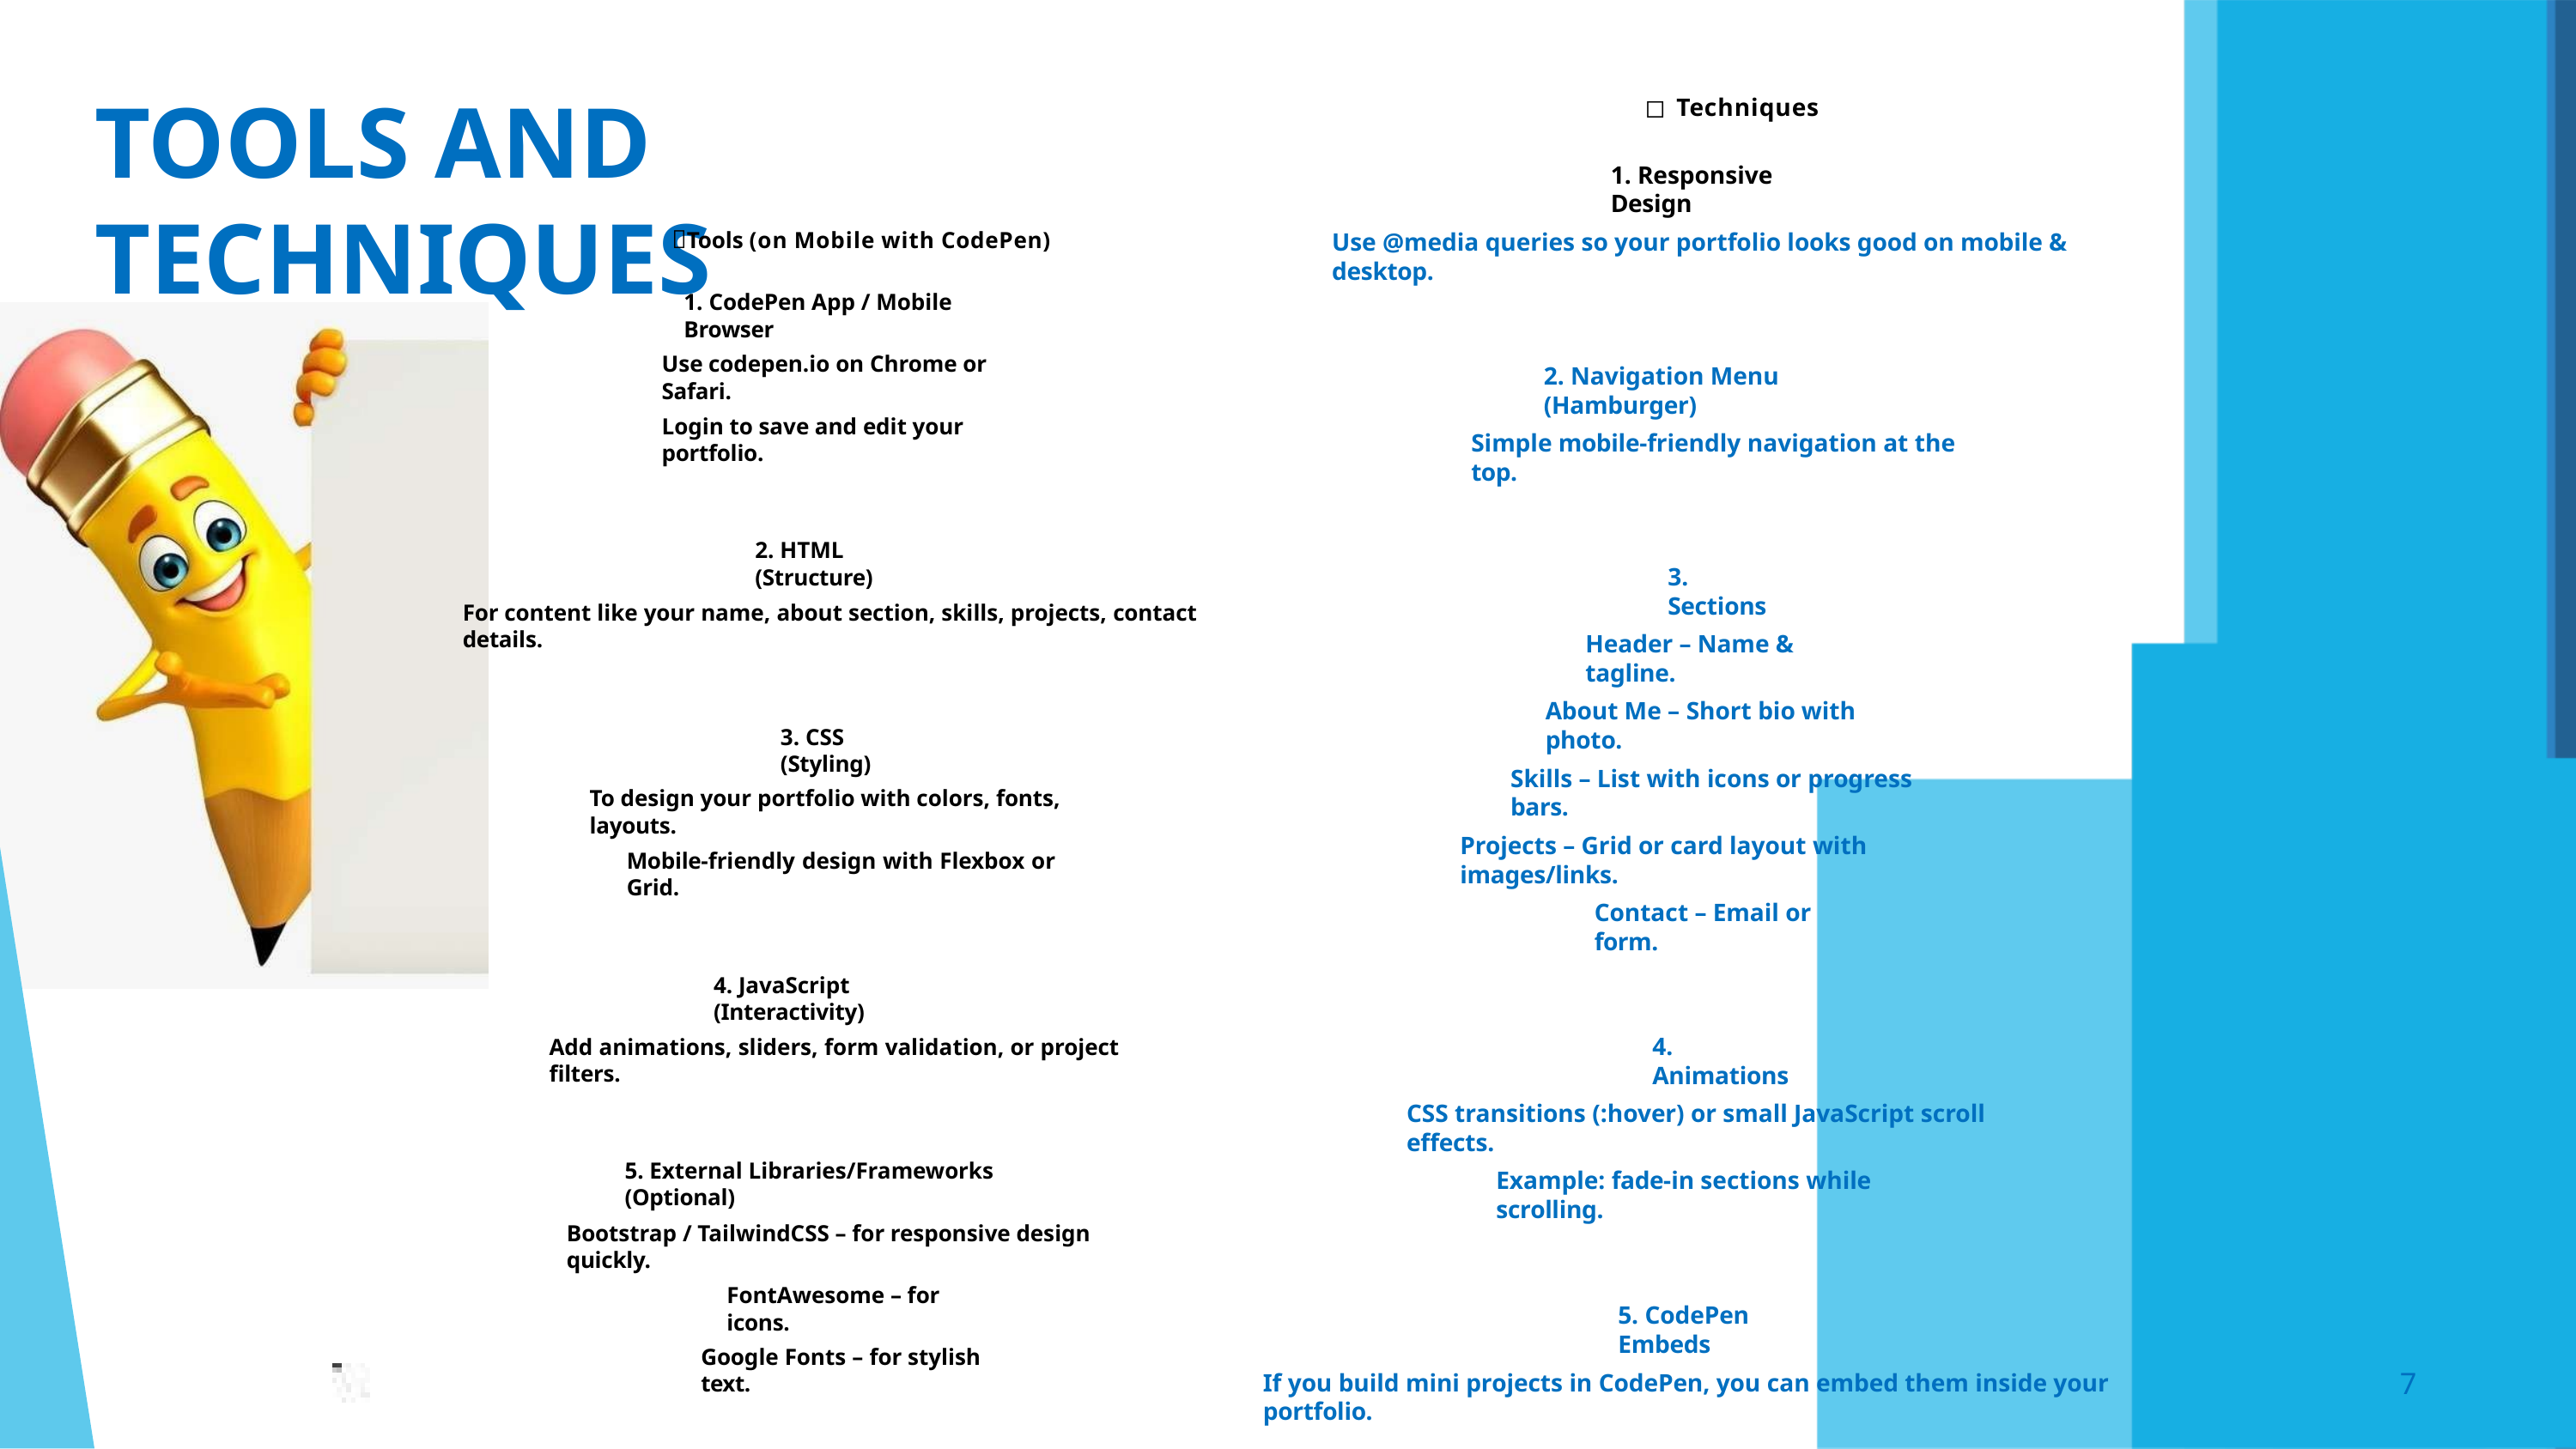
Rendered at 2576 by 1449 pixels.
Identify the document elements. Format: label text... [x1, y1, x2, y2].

text_box 3. Sections [1666, 560, 1794, 621]
text_box Google Fonts – for stylish text. [699, 1341, 1024, 1397]
title TOOLS AND TECHNIQUES [92, 79, 1210, 324]
picture [1816, 0, 2576, 1449]
text_box Login to save and edit your portfolio. [659, 410, 1054, 466]
text_box 2. HTML (Structure) [753, 534, 964, 591]
text_box Tools (on Mobile with CodePen) [670, 221, 1052, 254]
text_box For content like your name, about section, skills, projects, contact details. [492, 597, 1261, 652]
text_box To design your portfolio with colors, fonts, layouts. [587, 782, 1134, 839]
text_box Use codepen.io on Chrome or Safari. [659, 348, 1048, 404]
text_box Simple mobile-friendly navigation at the top. [1469, 426, 1812, 486]
text_box 4. Animations [1650, 1029, 1807, 1089]
text_box Use @media queries so your portfolio looks good on mobile & desktop. [1330, 224, 1812, 285]
text_box 2. Navigation Menu (Hamburger) [1541, 359, 1812, 419]
text_box 5. External Libraries/Frameworks (Optional) [623, 1155, 1091, 1211]
text_box Add animations, sliders, form validation, or project filters. [547, 1031, 1175, 1087]
text_box FontAwesome – for icons. [725, 1279, 997, 1336]
text_box Bootstrap / TailwindCSS – for responsive design quickly. [564, 1217, 1151, 1273]
text_box ◻ Techniques [1643, 89, 1812, 122]
picture [331, 1363, 370, 1403]
text_box 1. CodePen App / Mobile Browser [682, 286, 1036, 343]
text_box Skills – List with icons or progress bars. [1509, 761, 1812, 822]
text_box 1. Responsive Design [1608, 157, 1812, 218]
text_box Projects – Grid or card layout with images/links. [1458, 828, 1812, 888]
text_box Header – Name & tagline. [1583, 627, 1812, 688]
text_box 3. CSS (Styling) [778, 721, 939, 777]
text_box 5. CodePen Embeds [1616, 1297, 1812, 1358]
text_box Mobile-friendly design with Flexbox or Grid. [624, 845, 1097, 900]
text_box About Me – Short bio with photo. [1543, 694, 1812, 755]
text_box 4. JavaScript (Interactivity) [711, 969, 1004, 1025]
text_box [0, 302, 489, 1449]
text_box CSS transitions (:hover) or small JavaScript scroll effects. [1405, 1096, 1812, 1157]
text_box Contact – Email or form. [1592, 895, 1812, 955]
text_box Example: fade-in sections while scrolling. [1494, 1163, 1812, 1224]
text_box If you build mini projects in CodePen, you can embed them inside your portfolio. [1261, 1365, 1812, 1426]
